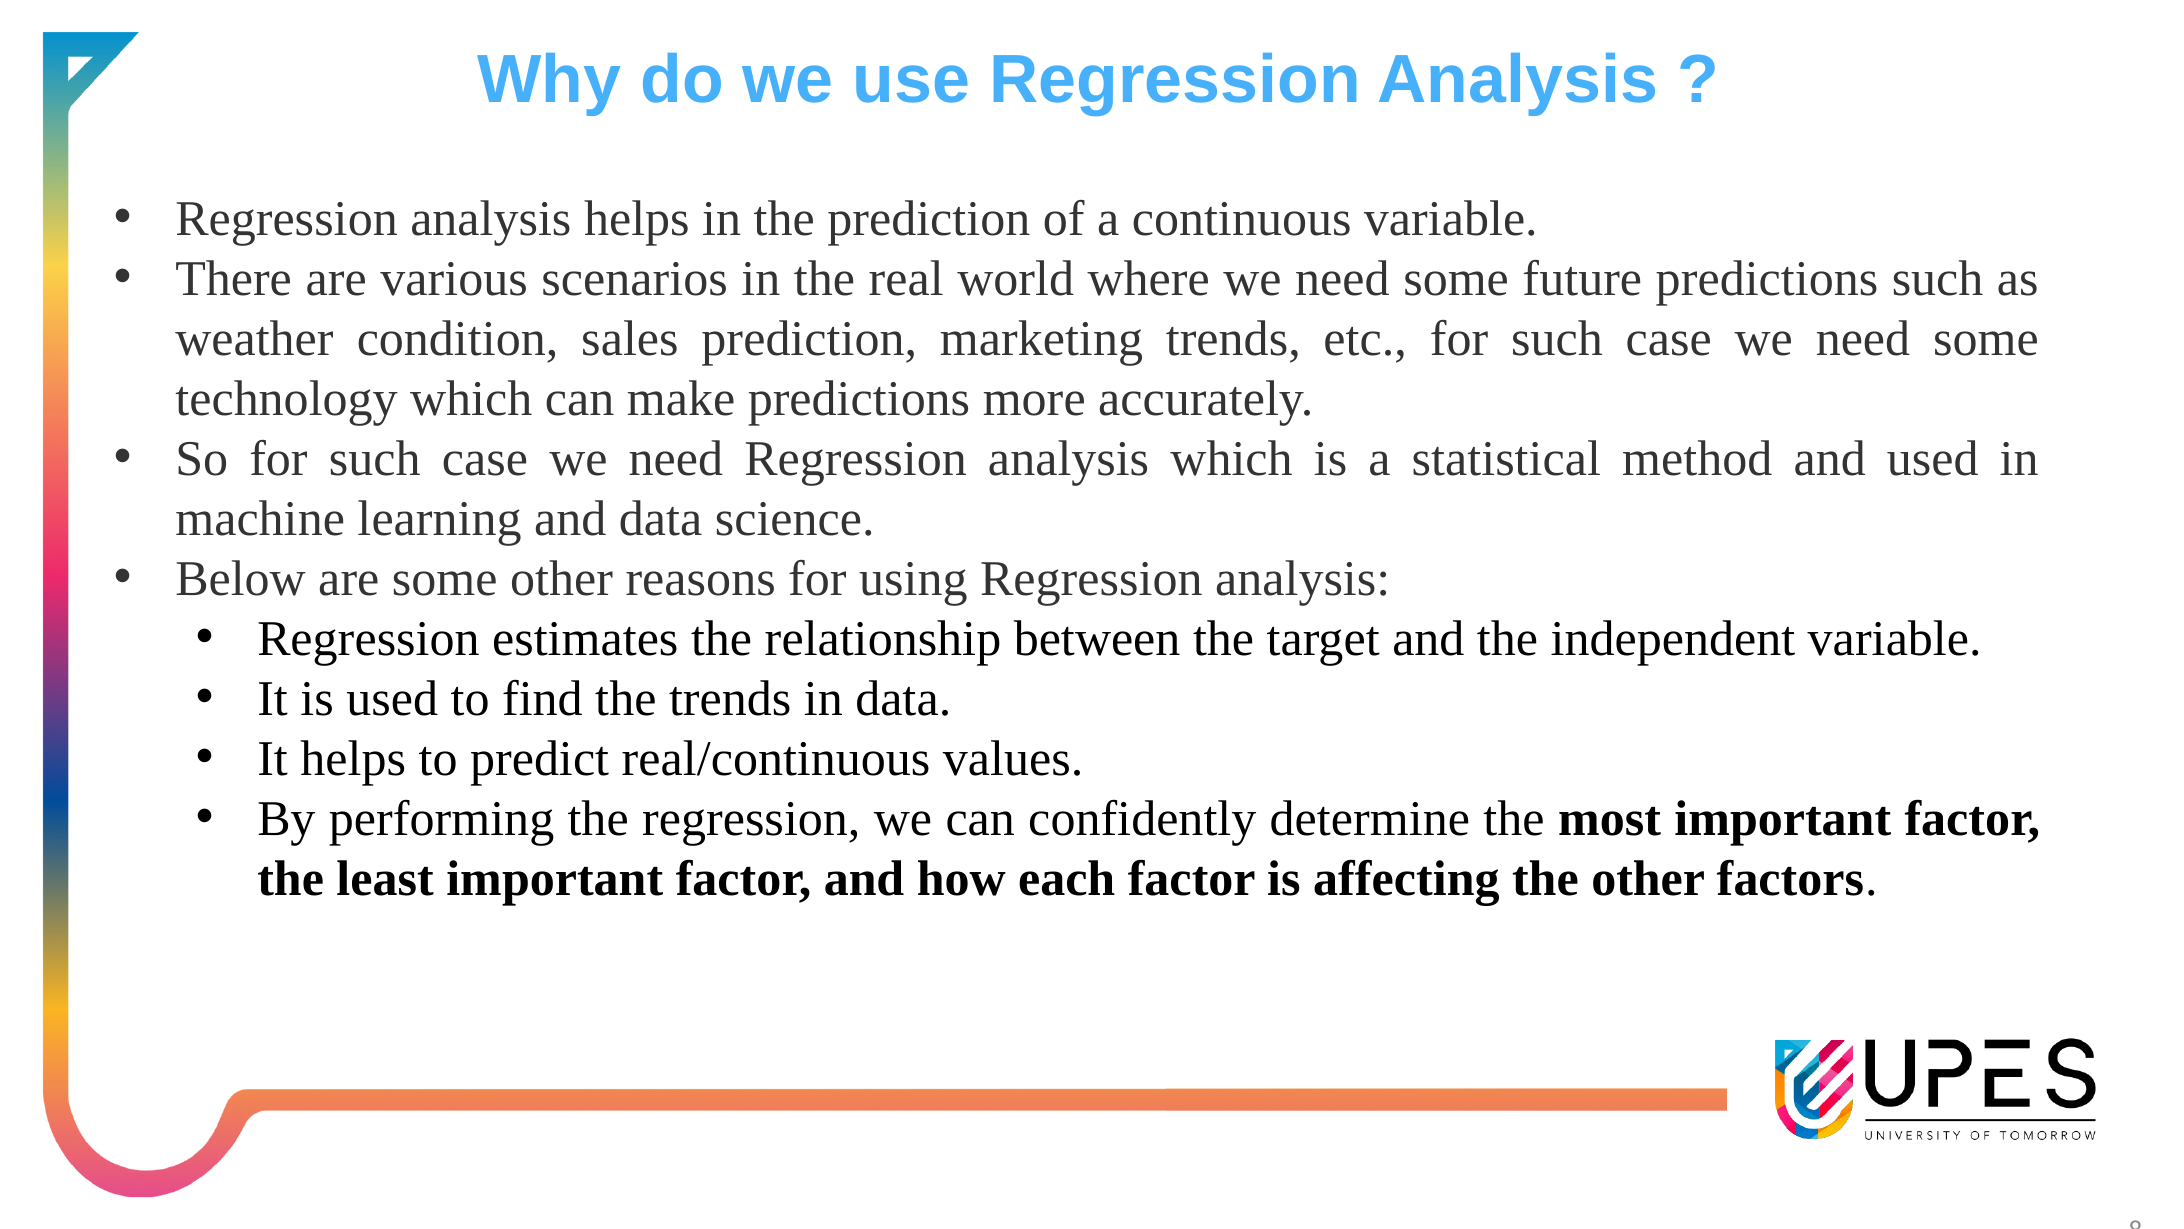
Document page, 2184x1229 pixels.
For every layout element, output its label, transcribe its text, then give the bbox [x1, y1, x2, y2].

slide_number 8 [1666, 1225, 2158, 1229]
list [0, 0, 2184, 1225]
